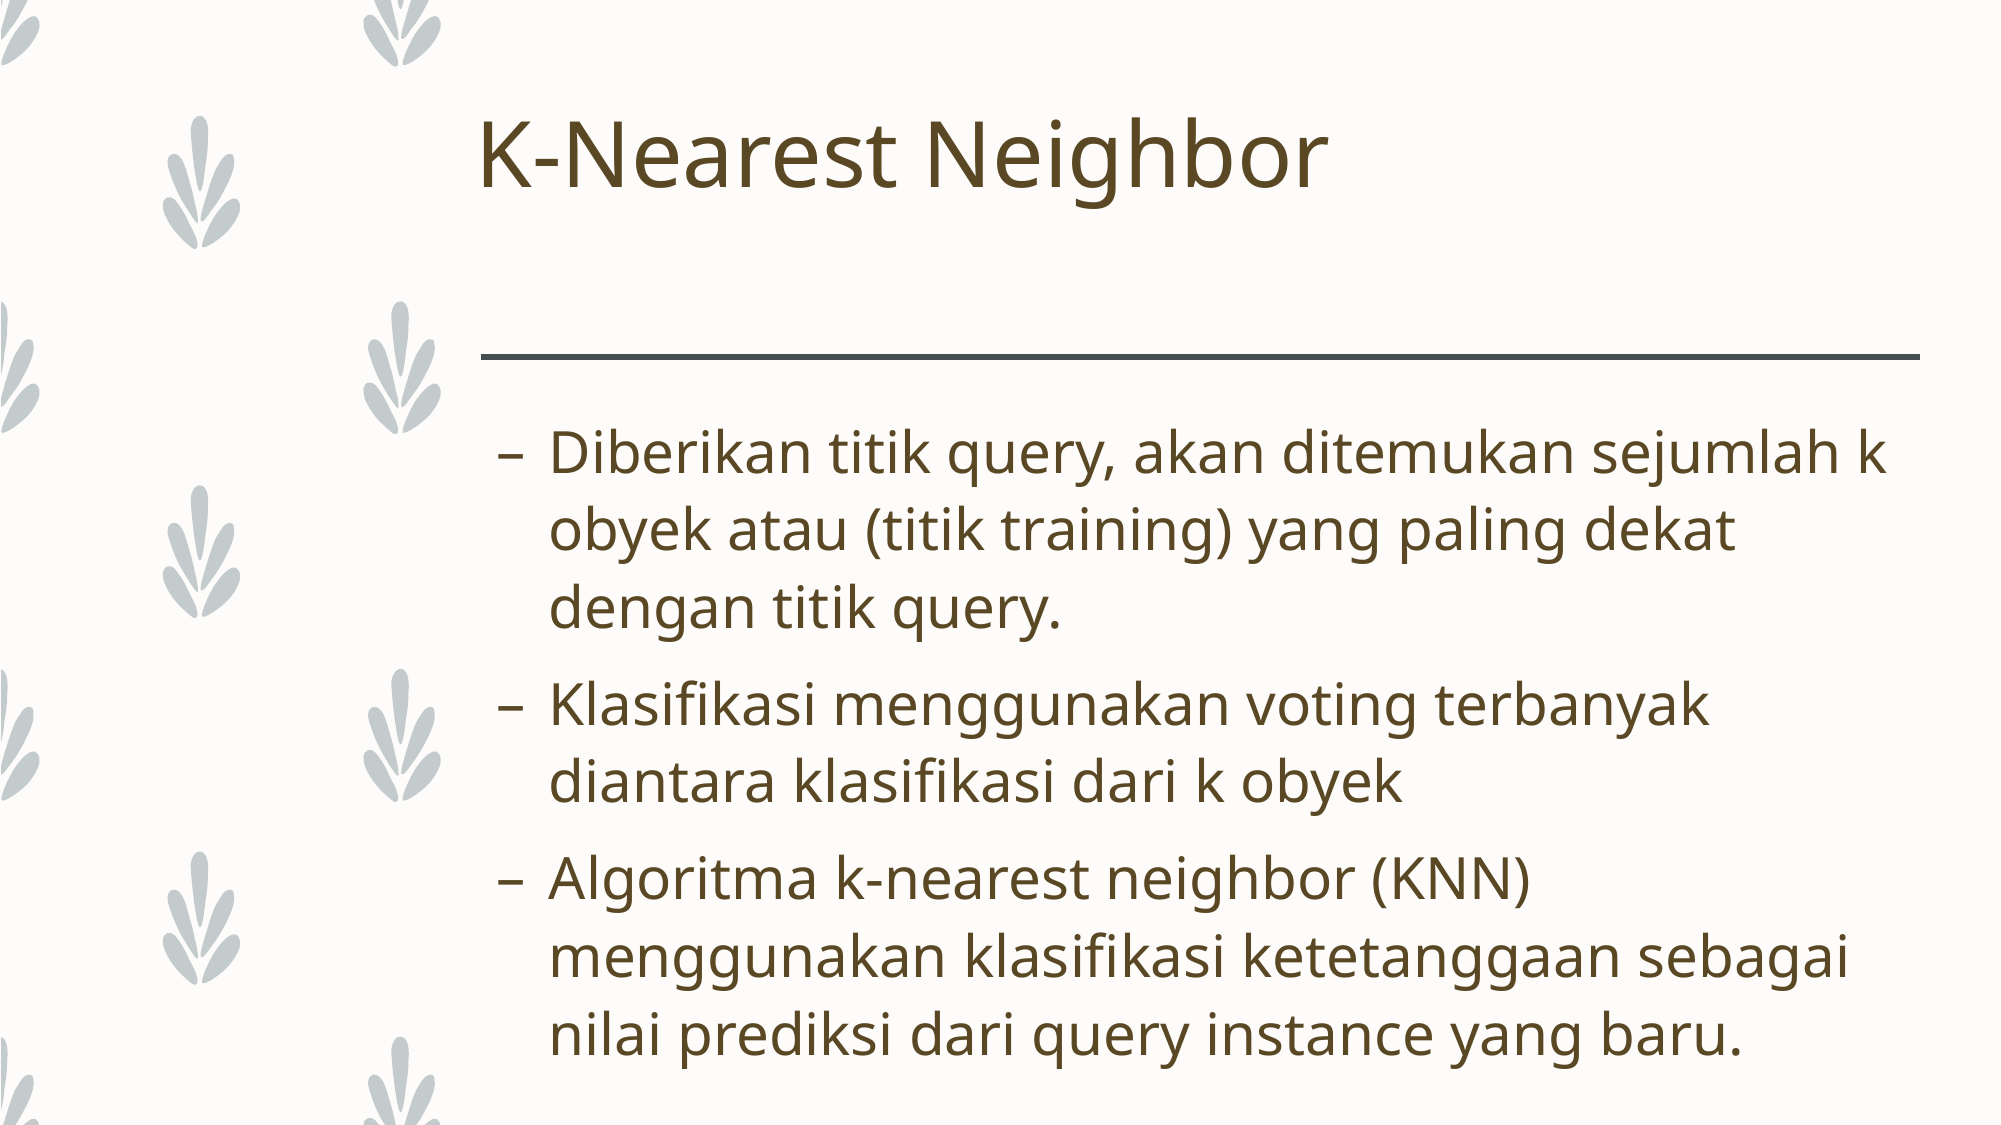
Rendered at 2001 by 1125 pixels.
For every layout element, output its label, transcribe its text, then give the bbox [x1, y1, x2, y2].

list Diberikan titik query, akan ditemukan sejumlah k obyek atau (titik training) yang paling dekat dengan titik query. Klasifikasi menggunakan voting terbanyak diantara klasifikasi dari k obyek Algoritma k-nearest neighbor (KNN) menggunakan klasifikasi ketetanggaan sebagai nilai prediksi dari query instance yang baru. [481, 399, 1920, 1083]
title K-Nearest Neighbor [460, 93, 1920, 350]
